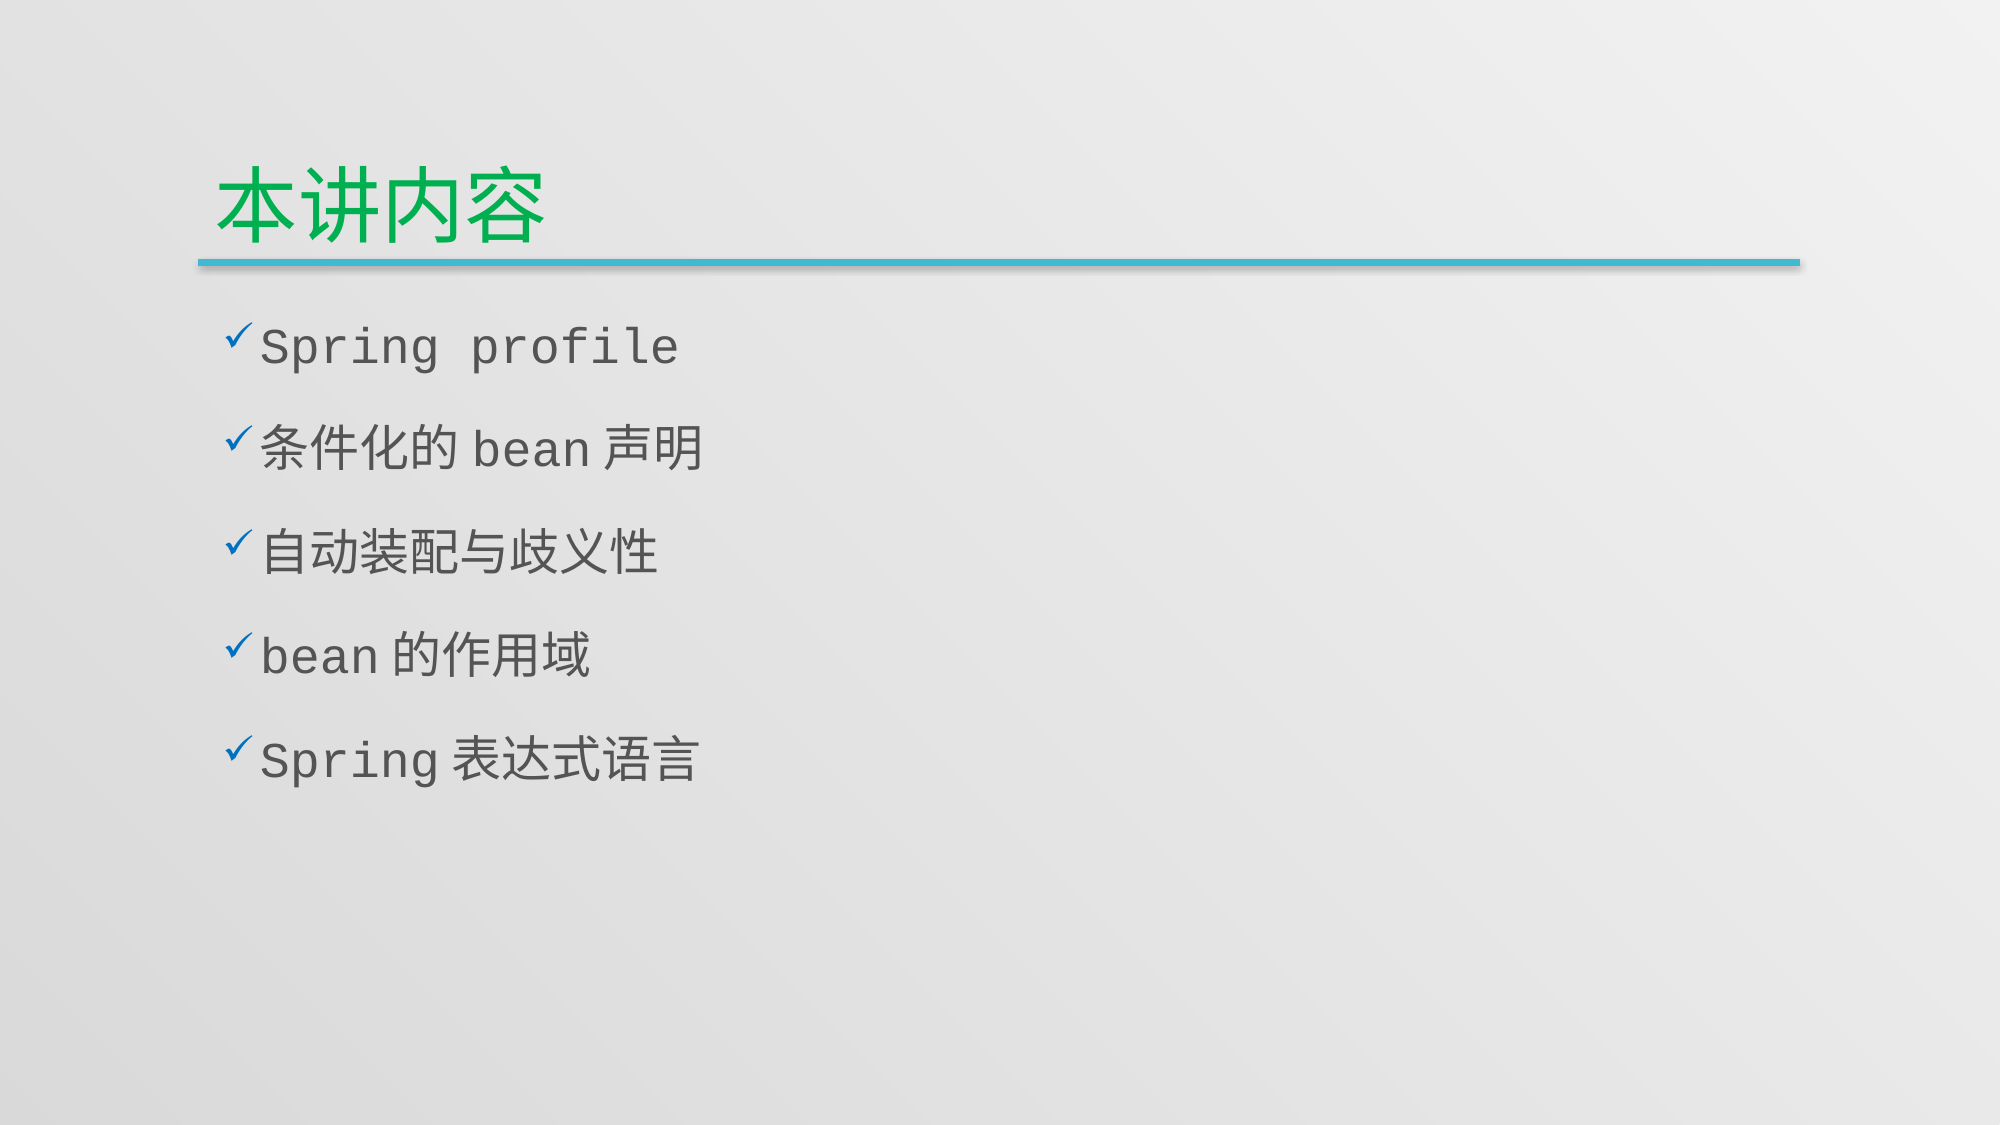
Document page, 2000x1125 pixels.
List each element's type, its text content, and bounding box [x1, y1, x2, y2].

list Spring profile 条件化的bean声明 自动装配与歧义性 bean的作用域 Spring表达式语言 [199, 299, 1800, 1013]
title 本讲内容 [199, 45, 1800, 263]
